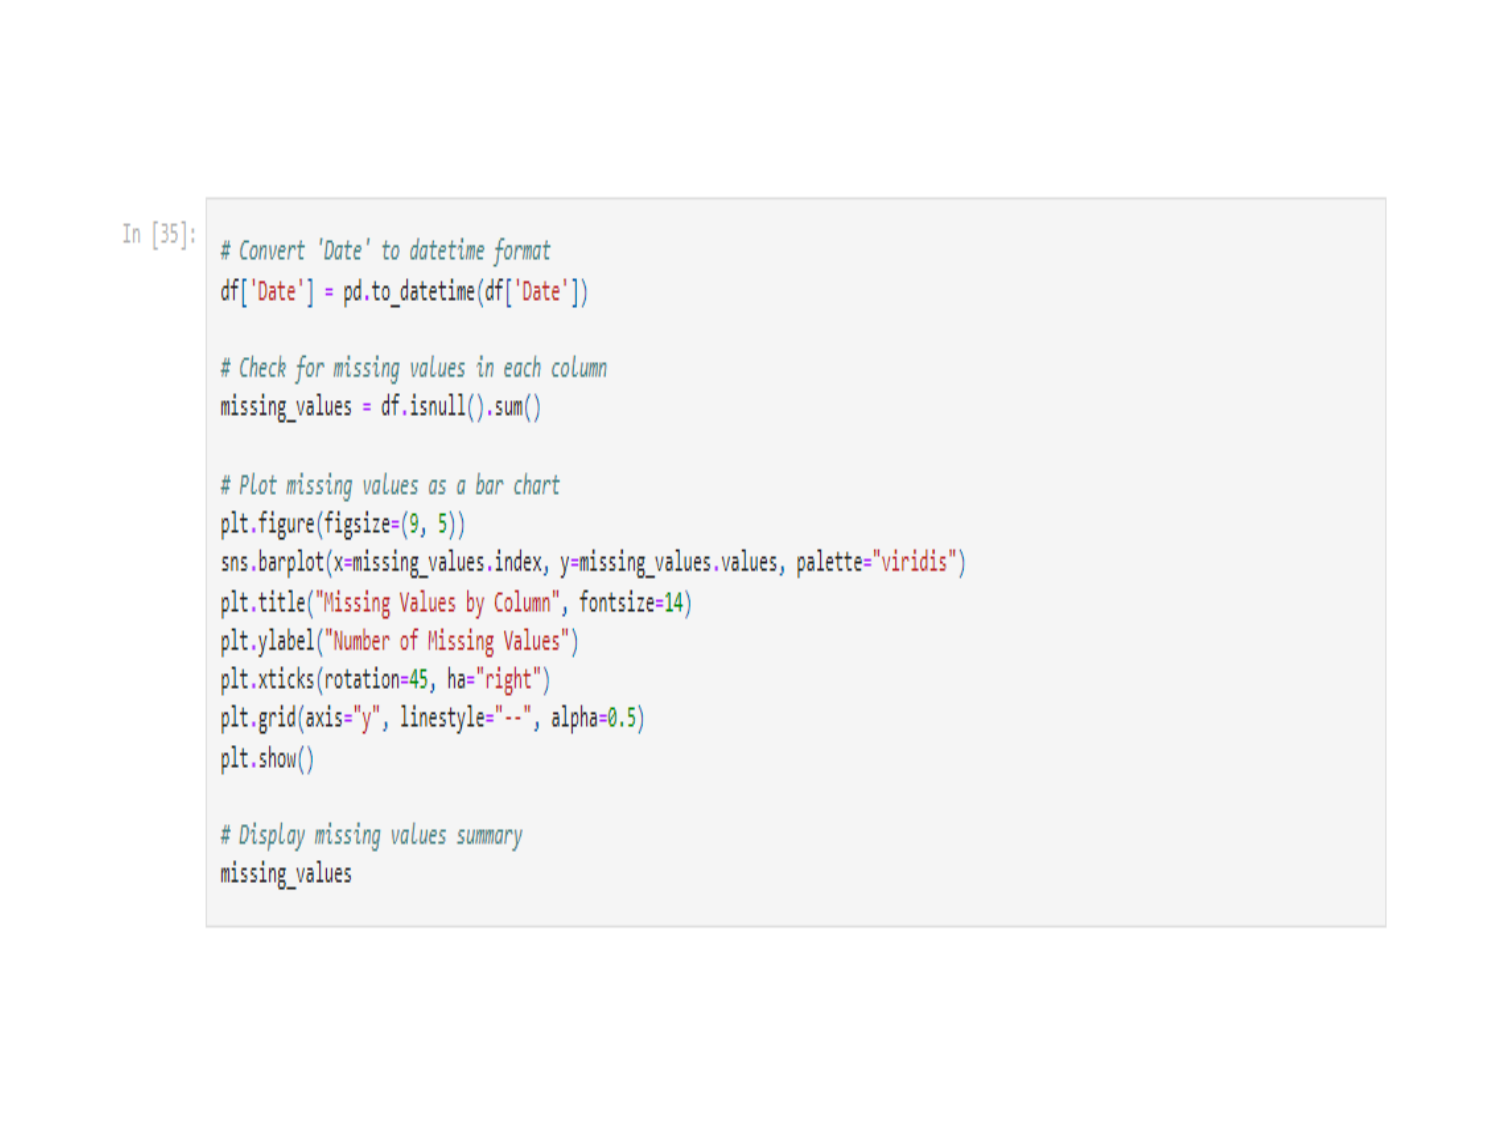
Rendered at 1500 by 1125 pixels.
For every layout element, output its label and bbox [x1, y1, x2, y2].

list [74, 183, 1426, 951]
